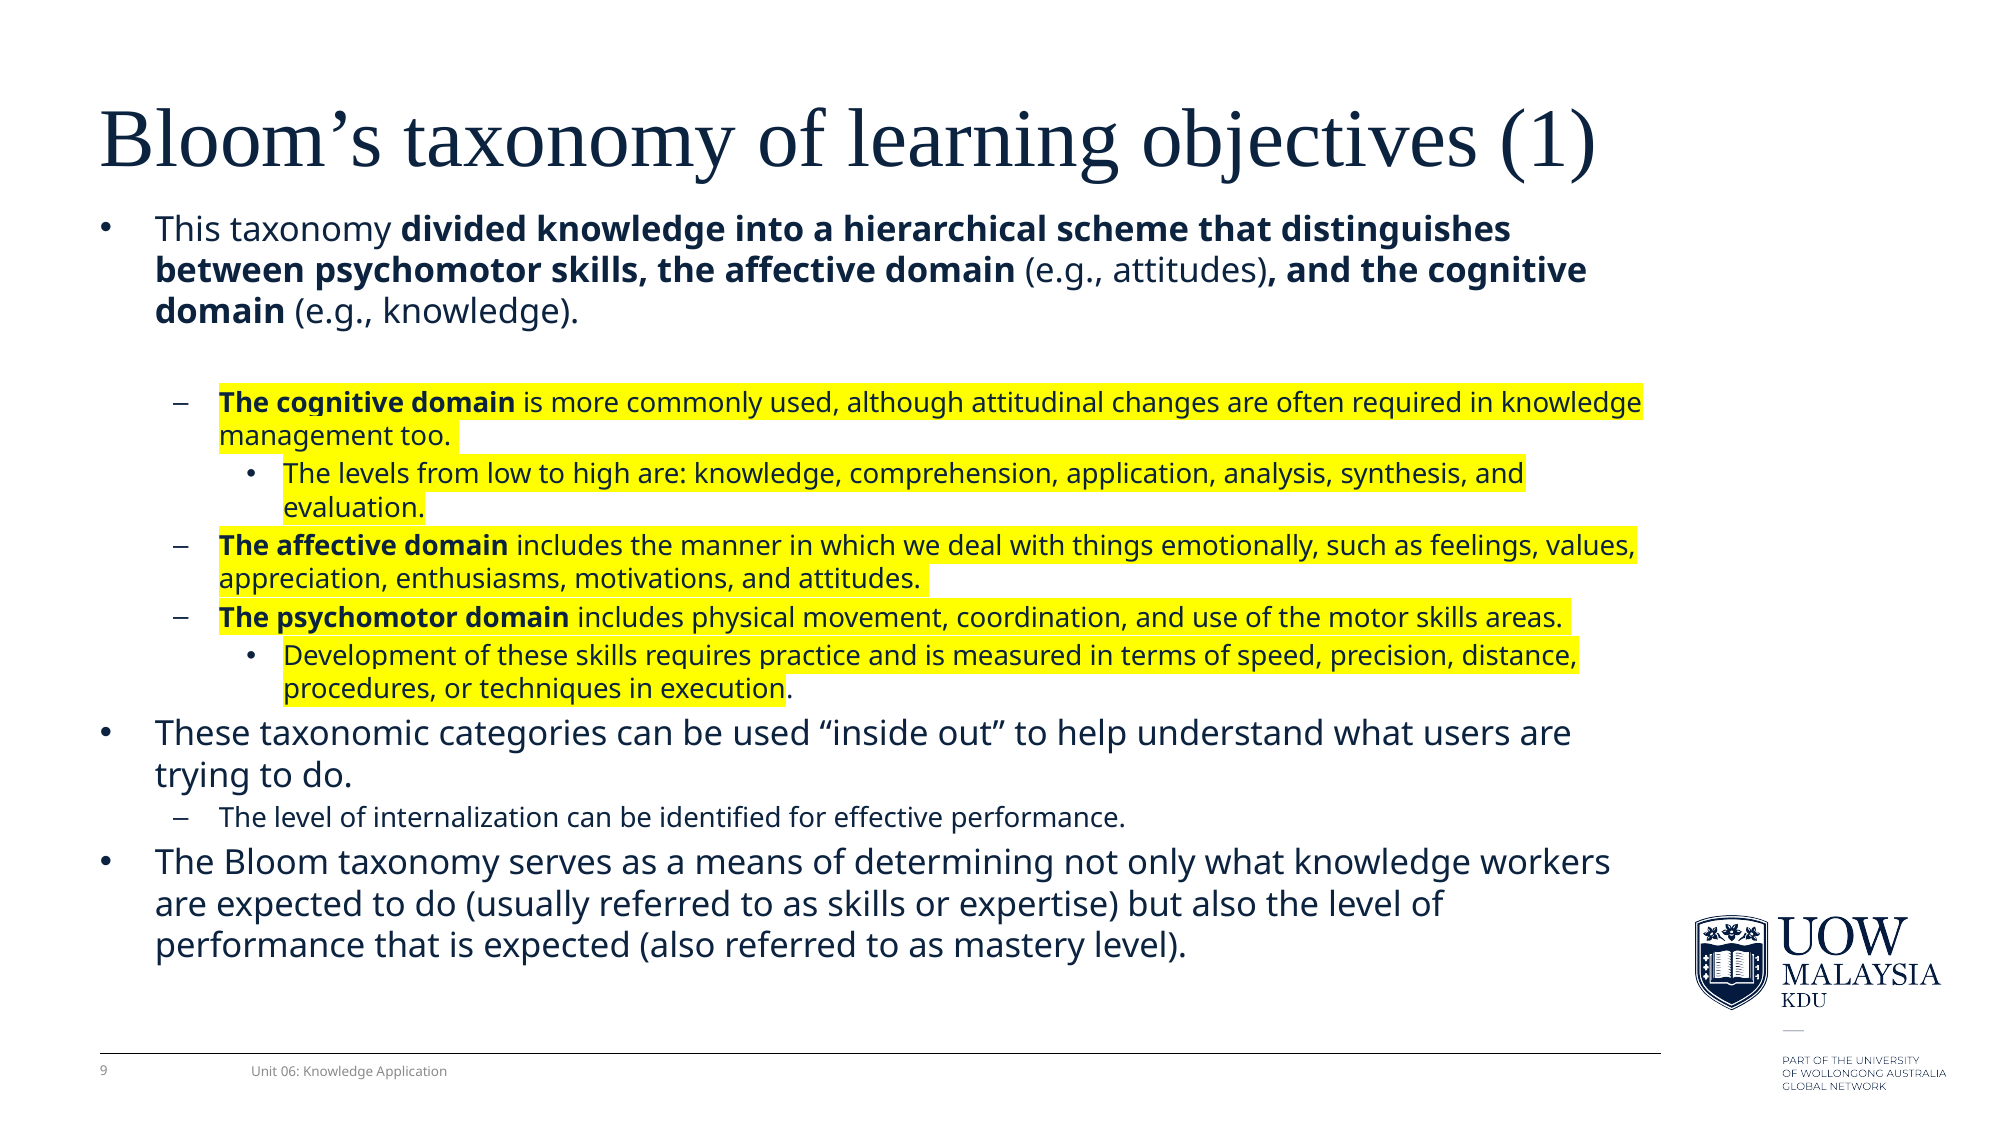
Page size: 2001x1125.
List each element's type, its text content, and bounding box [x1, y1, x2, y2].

slide_number 9 [99, 1059, 180, 1091]
picture [1695, 915, 1947, 1091]
footer Unit 06: Knowledge Application [250, 1059, 885, 1091]
list This taxonomy divided knowledge into a hierarchical scheme that distinguishes between psychomotor skills, the affective domain (e.g., attitudes), and the cognitive domain (e.g., knowledge). The cognitive domain is more commonly used, although attitudinal changes are often required in knowledge management too. The levels from low to high are: knowledge, comprehension, application, analysis, synthesis, and evaluation. The affective domain includes the manner in which we deal with things emotionally, such as feelings, values, appreciation, enthusiasms, motivations, and attitudes. The psychomotor domain includes physical movement, coordination, and use of the motor skills areas. Development of these skills requires practice and is measured in terms of speed, precision, distance, procedures, or techniques in execution. These taxonomic categories can be used “inside out” to help understand what users are trying to do. The level of internalization can be identiﬁed for effective performance. The Bloom taxonomy serves as a means of determining not only what knowledge workers are expected to do (usually referred to as skills or expertise) but also the level of performance that is expected (also referred to as mastery level). [99, 206, 1661, 980]
title Bloom’s taxonomy of learning objectives (1) [99, 67, 1661, 206]
